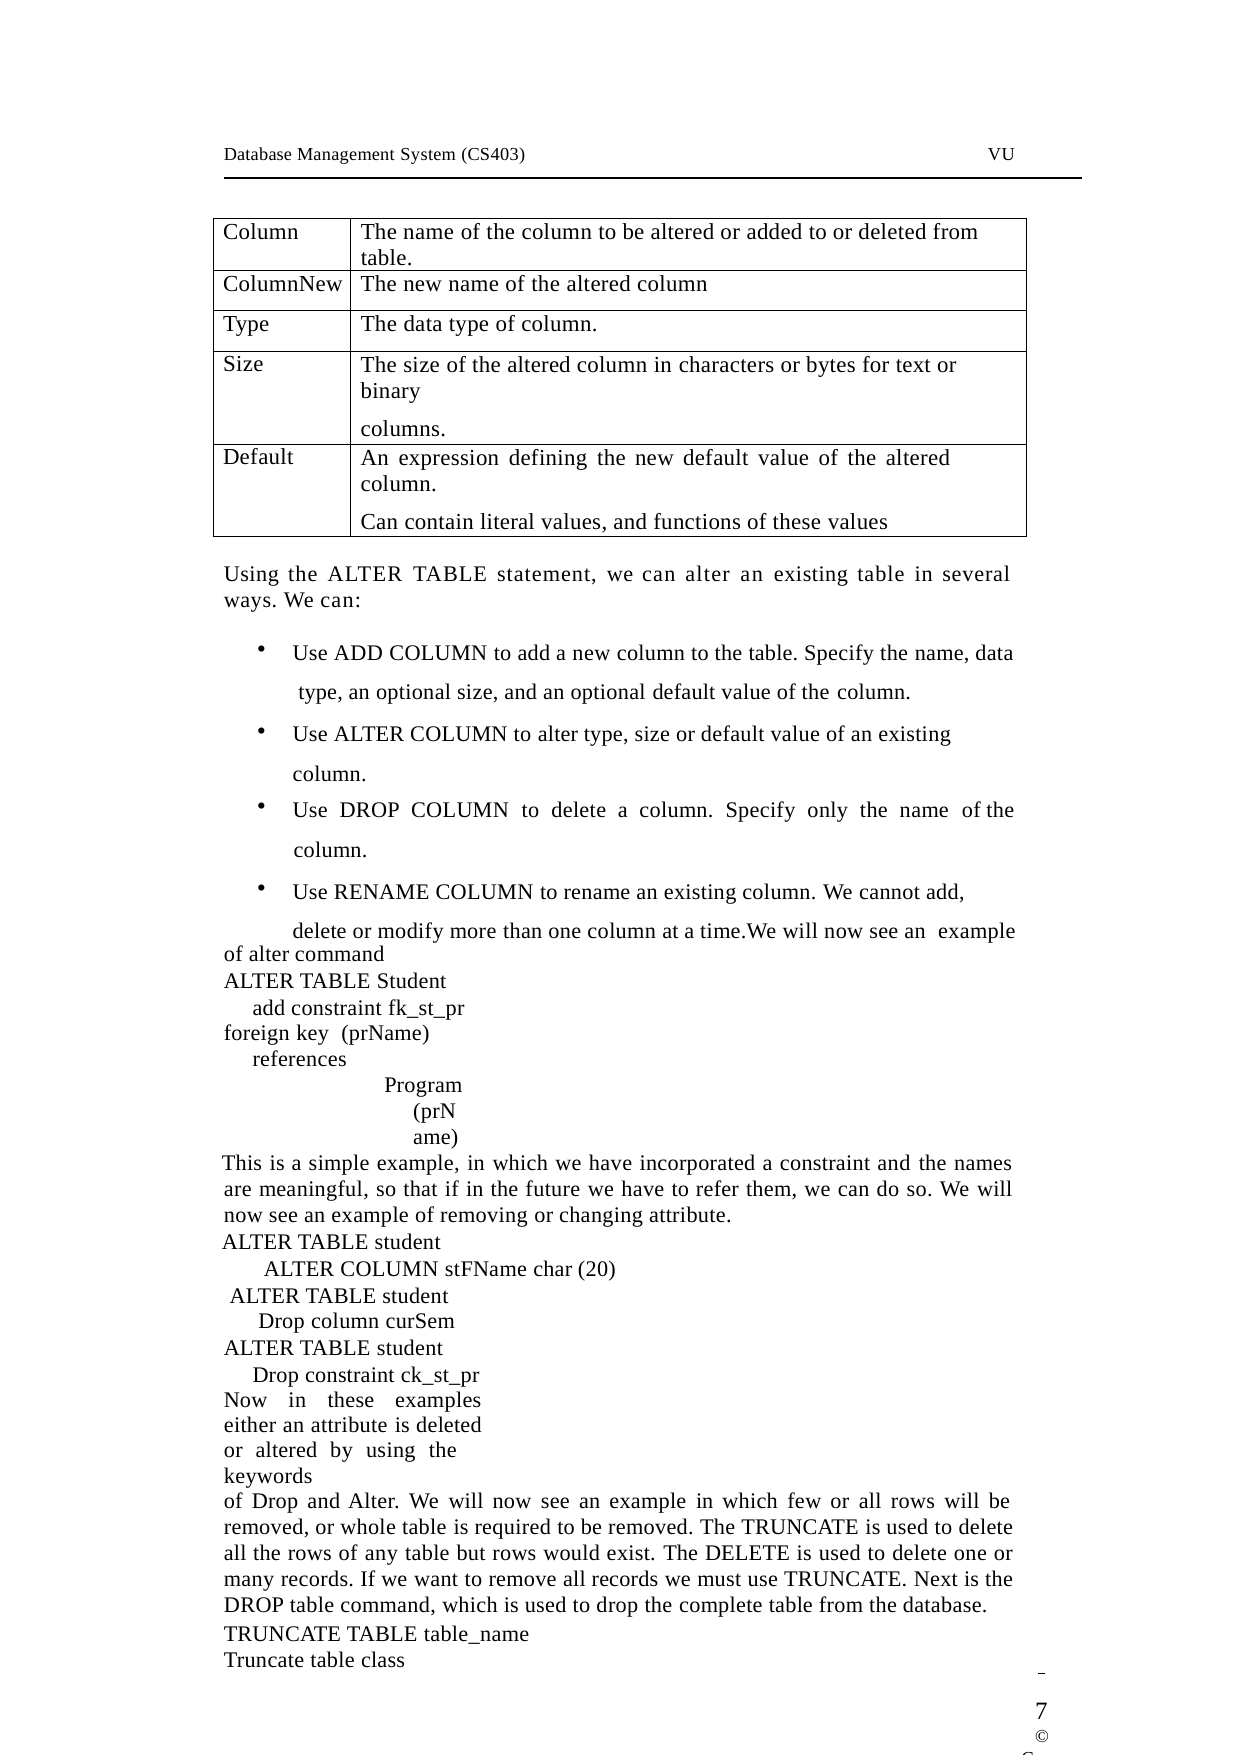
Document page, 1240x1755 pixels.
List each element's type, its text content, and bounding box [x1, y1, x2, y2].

table_cell ColumnNew [214, 271, 350, 310]
text_box Using the ALTER TABLE statement, we can alter an existing table in several ways. We can: Use ADD COLUMN to add a new column to the table. Specify the name, data type, an optional size, and an optional default value of the column. Use ALTER COLUMN to alter type, size or default value of an existing column. Use DROP COLUMN to delete a column. Specify only the name of the column. Use RENAME COLUMN to rename an existing column. We cannot add, delete or modify more than one column at a time.We will now see an example of alter command ALTER TABLE Student add constraint fk_st_pr foreign key (prName) references Program (prName) This is a simple example, in which we have incorporated a constraint and the names are meaningful, so that if in the future we have to refer them, we can do so. We will now see an example of removing or changing attribute. ALTER TABLE student ALTER COLUMN stFName char (20) ALTER TABLE student Drop column curSem ALTER TABLE student Drop constraint ck_st_pr Now in these examples either an attribute is deleted or altered by using the keywords of Drop and Alter. We will now see an example in which few or all rows will be removed, or whole table is required to be removed. The TRUNCATE is used to delete all the rows of any table but rows would exist. The DELETE is used to delete one or many records. If we want to remove all records we must use TRUNCATE. Next is the DROP table command, which is used to drop the complete table from the database. TRUNCATE TABLE table_name Truncate table class [221, 559, 1021, 1672]
slide_number 7 © Copyright Virtual University of Pakistan [1019, 1651, 1065, 1755]
table_cell The size of the altered column in characters or bytes for text or binary columns. [351, 352, 1026, 444]
table_header The name of the column to be altered or added to or deleted from table. [351, 219, 1026, 270]
text_box Database Management System (CS403) [221, 142, 532, 165]
table_cell Size [214, 352, 350, 444]
text_box VU [985, 142, 1018, 165]
table_cell Type [214, 311, 350, 351]
table_cell The data type of column. [351, 311, 1026, 351]
table_cell An expression defining the new default value of the altered column. Can contain literal values, and functions of these values [351, 445, 1026, 536]
table_header Column [214, 219, 350, 270]
table_cell Default [214, 445, 350, 536]
table_cell The new name of the altered column [351, 271, 1026, 310]
